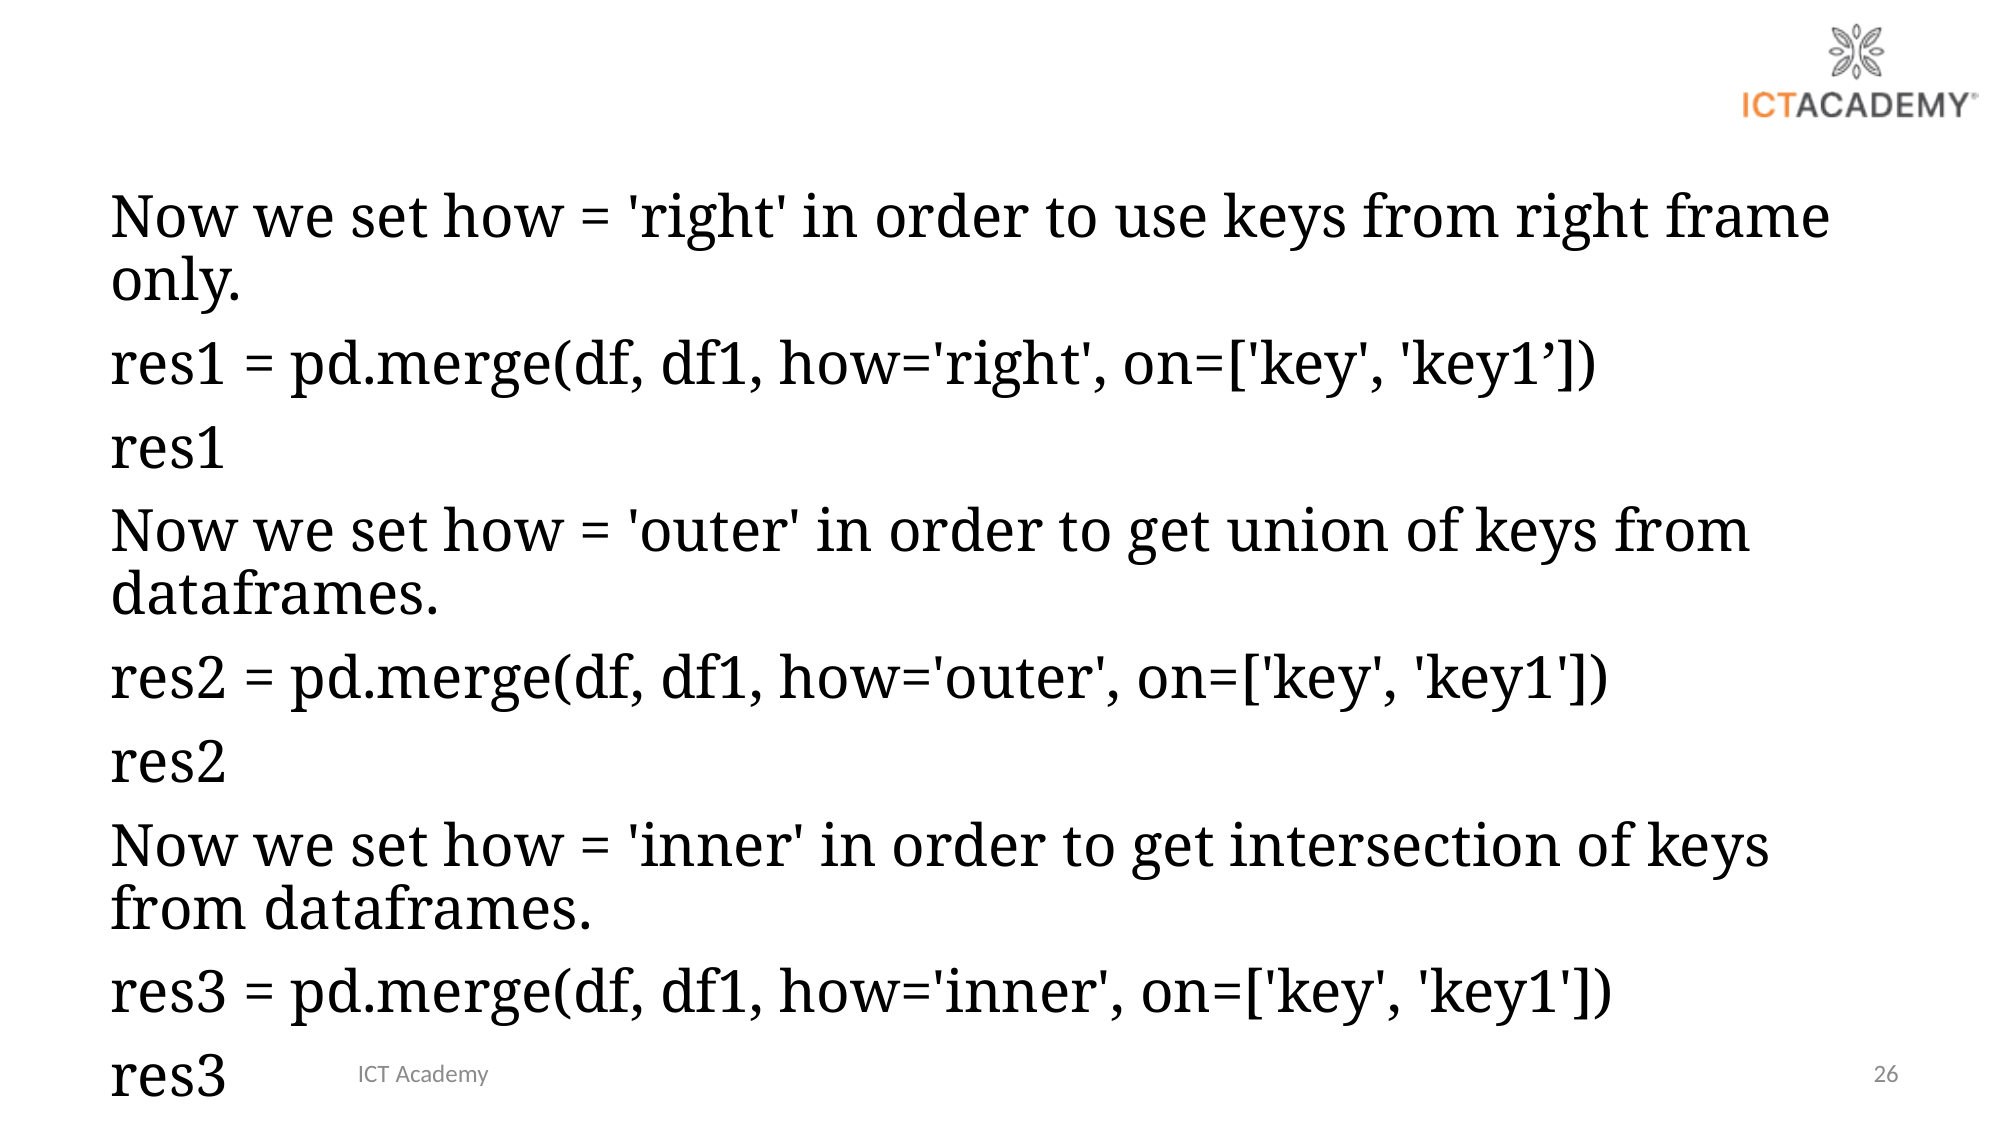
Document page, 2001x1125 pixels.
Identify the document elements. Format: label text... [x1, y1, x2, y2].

slide_number 26 [1464, 1042, 1915, 1103]
list Now we set how = 'right' in order to use keys from right frame only. res1 = pd.merge(df, df1, how='right', on=['key', 'key1’]) res1 Now we set how = 'outer' in order to get union of keys from dataframes. res2 = pd.merge(df, df1, how='outer', on=['key', 'key1']) res2 Now we set how = 'inner' in order to get intersection of keys from dataframes. res3 = pd.merge(df, df1, how='inner', on=['key', 'key1']) res3 [95, 179, 1905, 1075]
picture [1743, 22, 1979, 120]
footer ICT Academy [85, 1042, 761, 1103]
